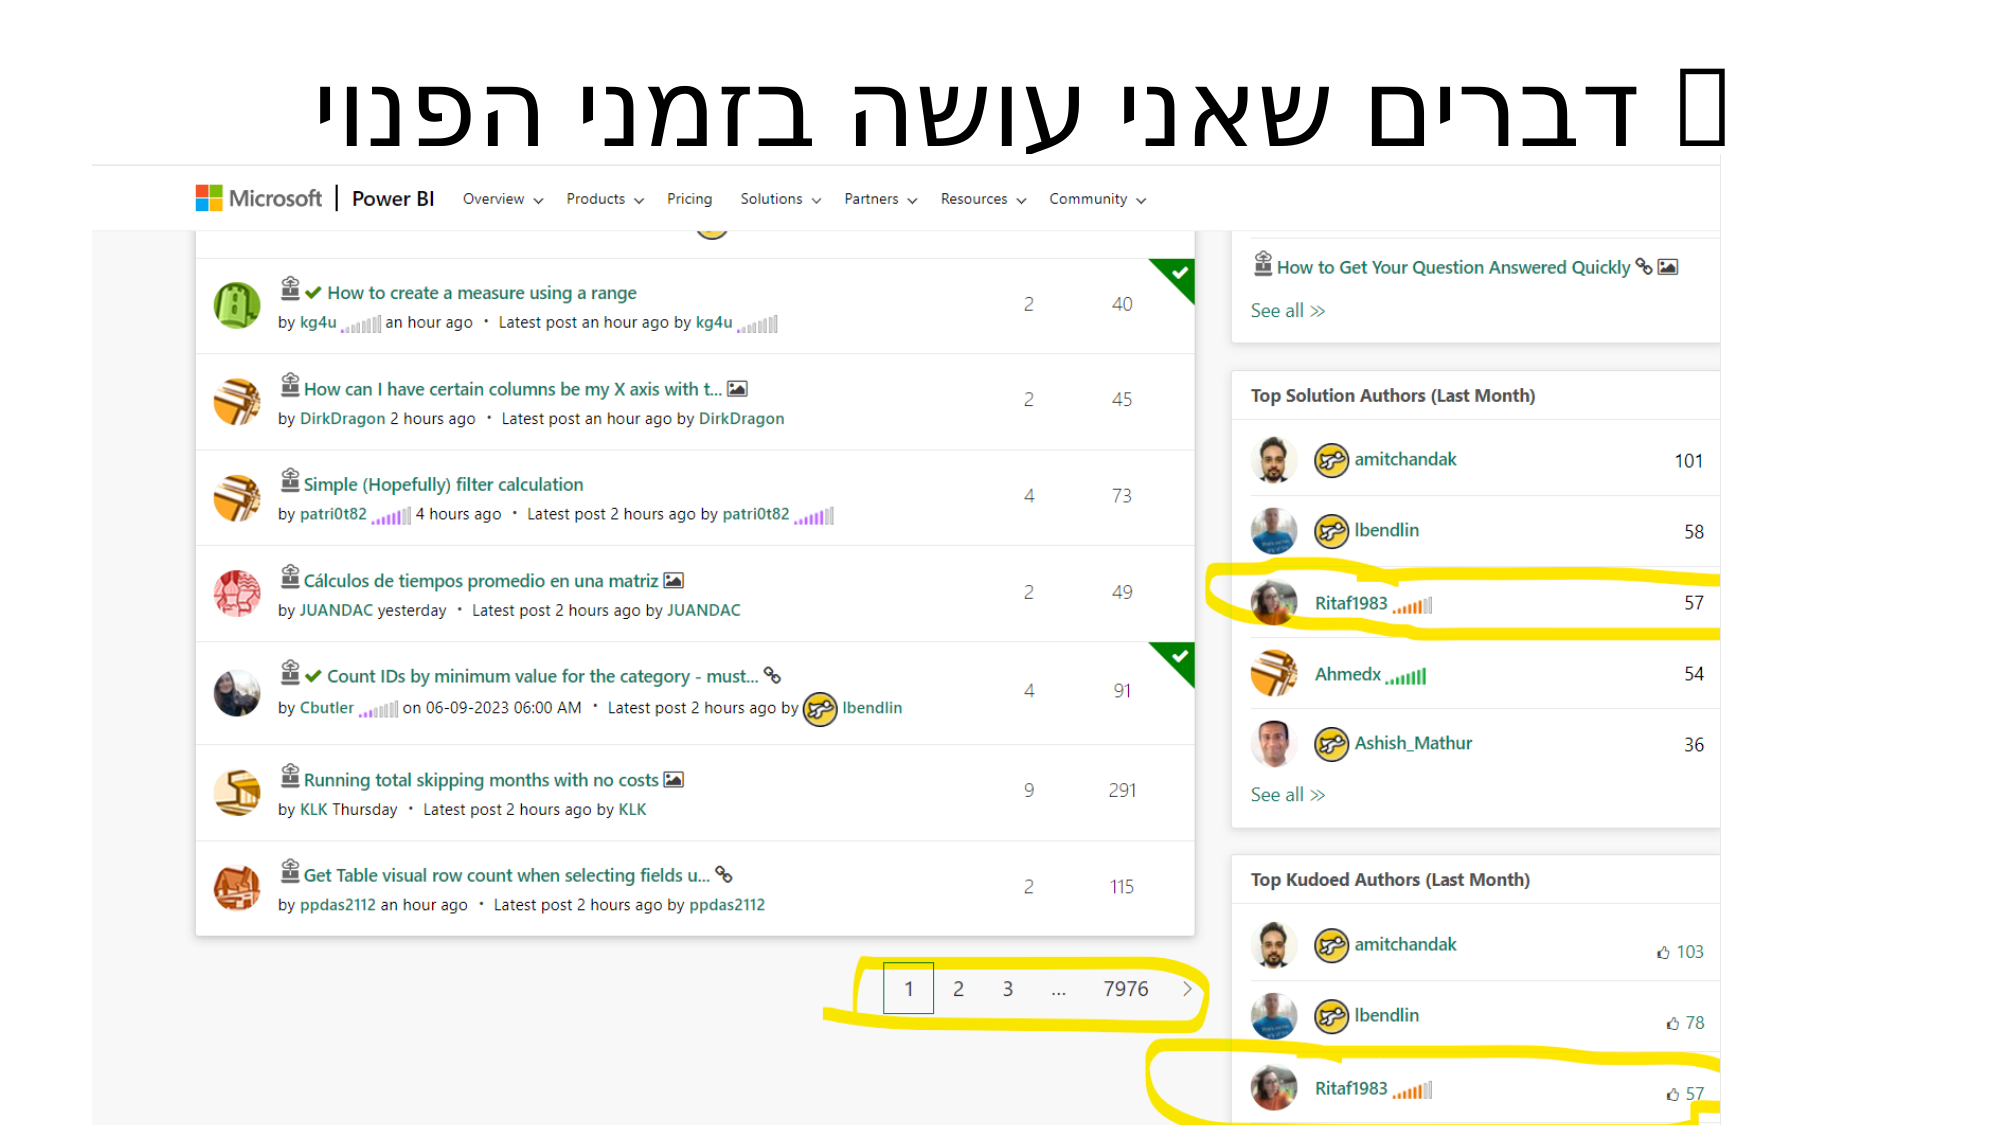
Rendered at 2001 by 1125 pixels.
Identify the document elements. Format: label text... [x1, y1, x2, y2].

title דברים שאני עושה בזמני הפנוי  [161, 18, 1887, 205]
picture [92, 154, 1754, 1125]
